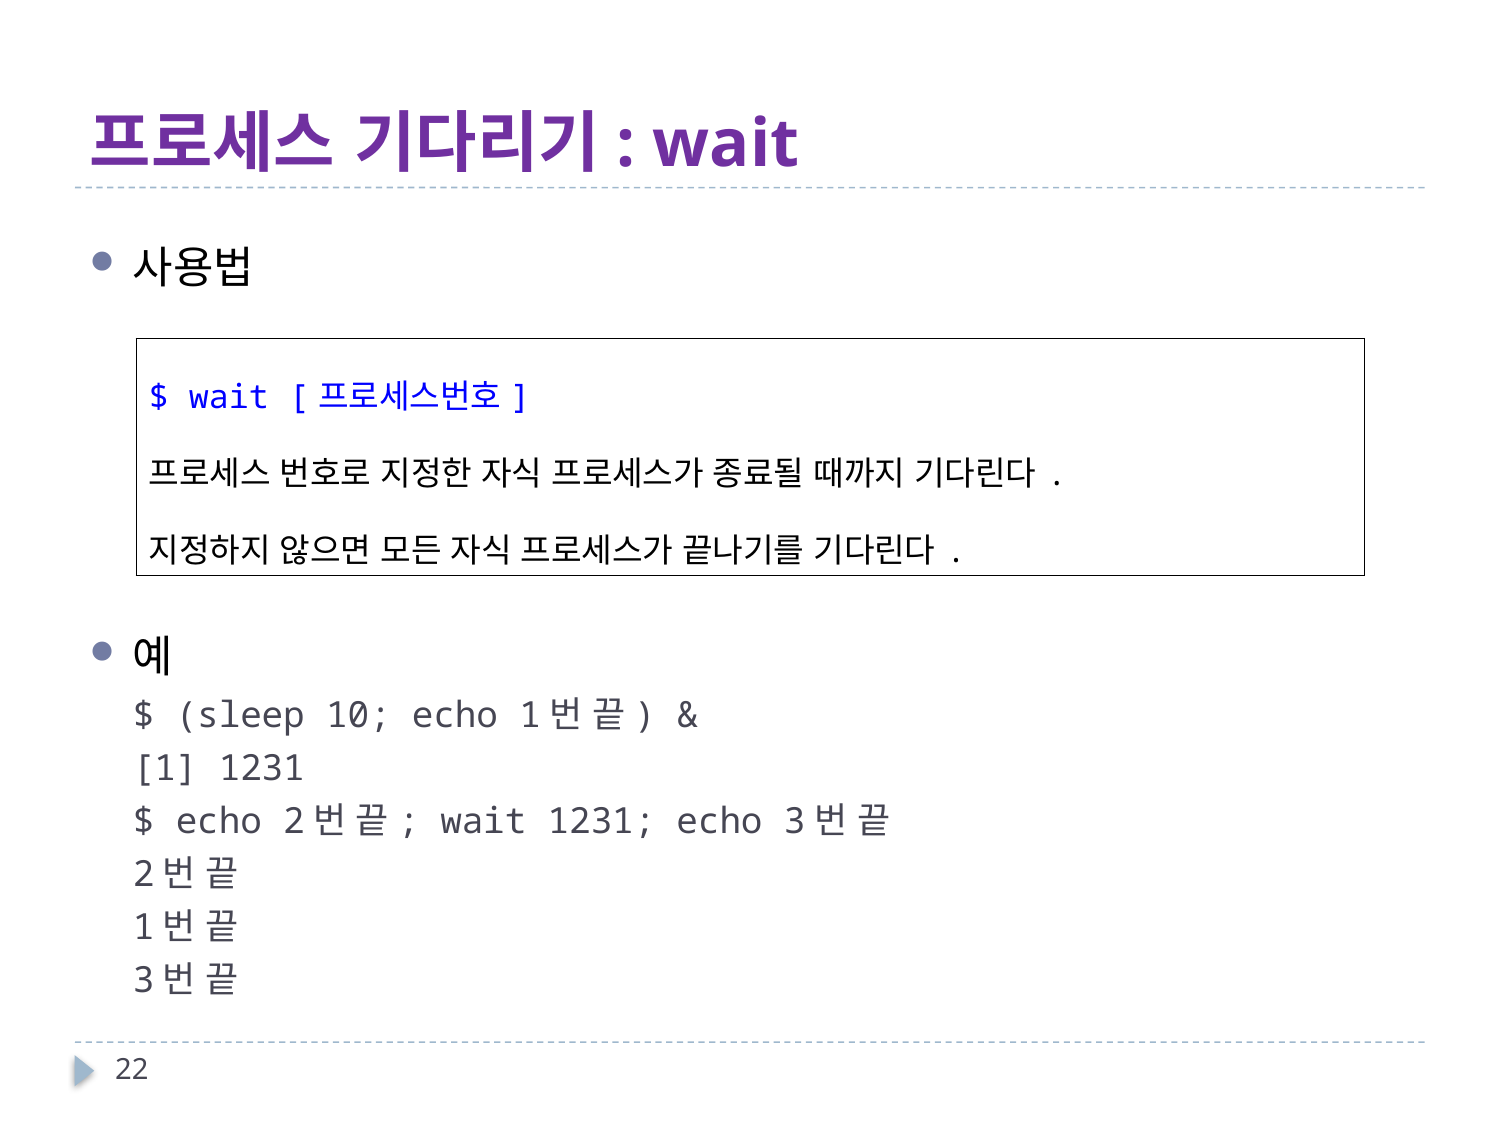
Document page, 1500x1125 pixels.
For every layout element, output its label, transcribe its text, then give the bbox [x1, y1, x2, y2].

title 프로세스 기다리기: wait [75, 24, 1425, 188]
slide_number 22 [100, 1042, 426, 1103]
table_header $ wait [프로세스번호] 프로세스 번호로 지정한 자식 프로세스가 종료될 때까지 기다린다. 지정하지 않으면 모든 자식 프로세스가 끝나기를 기다린다. [137, 339, 1364, 575]
list 사용법 예 $ (sleep 10; echo 1번 끝) & [1] 1231 $ echo 2번 끝; wait 1231; echo 3번 끝 2번 끝 1번 끝 3번 끝 [75, 231, 1425, 1010]
